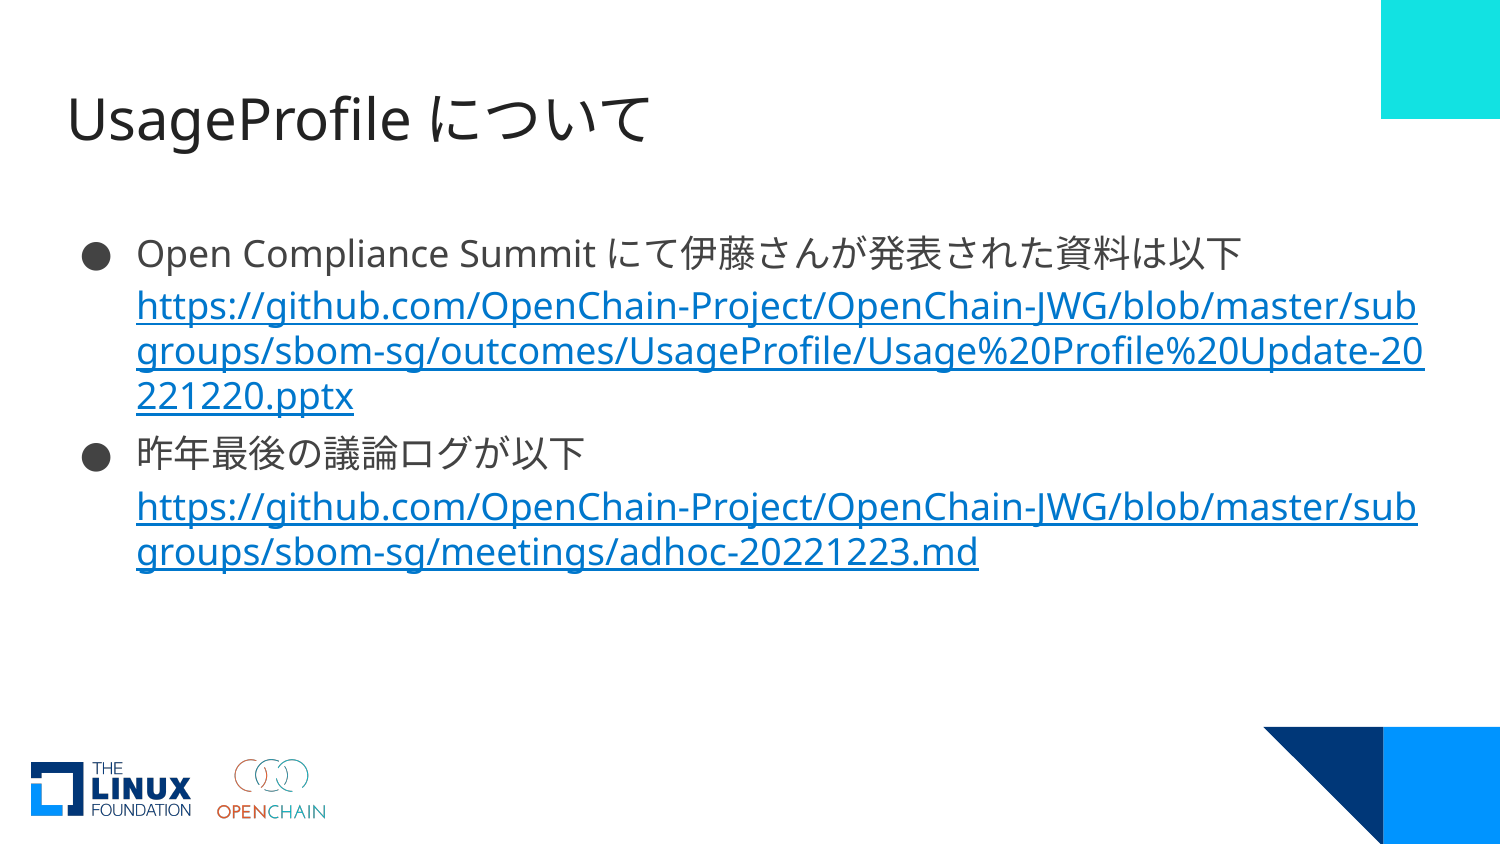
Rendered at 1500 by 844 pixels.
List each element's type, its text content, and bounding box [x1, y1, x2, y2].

list Open Compliance Summitにて伊藤さんが発表された資料は以下 https://github.com/OpenChain-Project/OpenChain-JWG/blob/master/subgroups/sbom-sg/outcomes/UsageProfile/Usage%20Profile%20Update-20221220.pptx 昨年最後の議論ログが以下 https://github.com/OpenChain-Project/OpenChain-JWG/blob/master/subgroups/sbom-sg/meetings/adhoc-20221223.md [46, 207, 1444, 756]
picture [31, 762, 191, 816]
picture [215, 757, 327, 821]
title UsageProfileについて [51, 67, 1449, 167]
